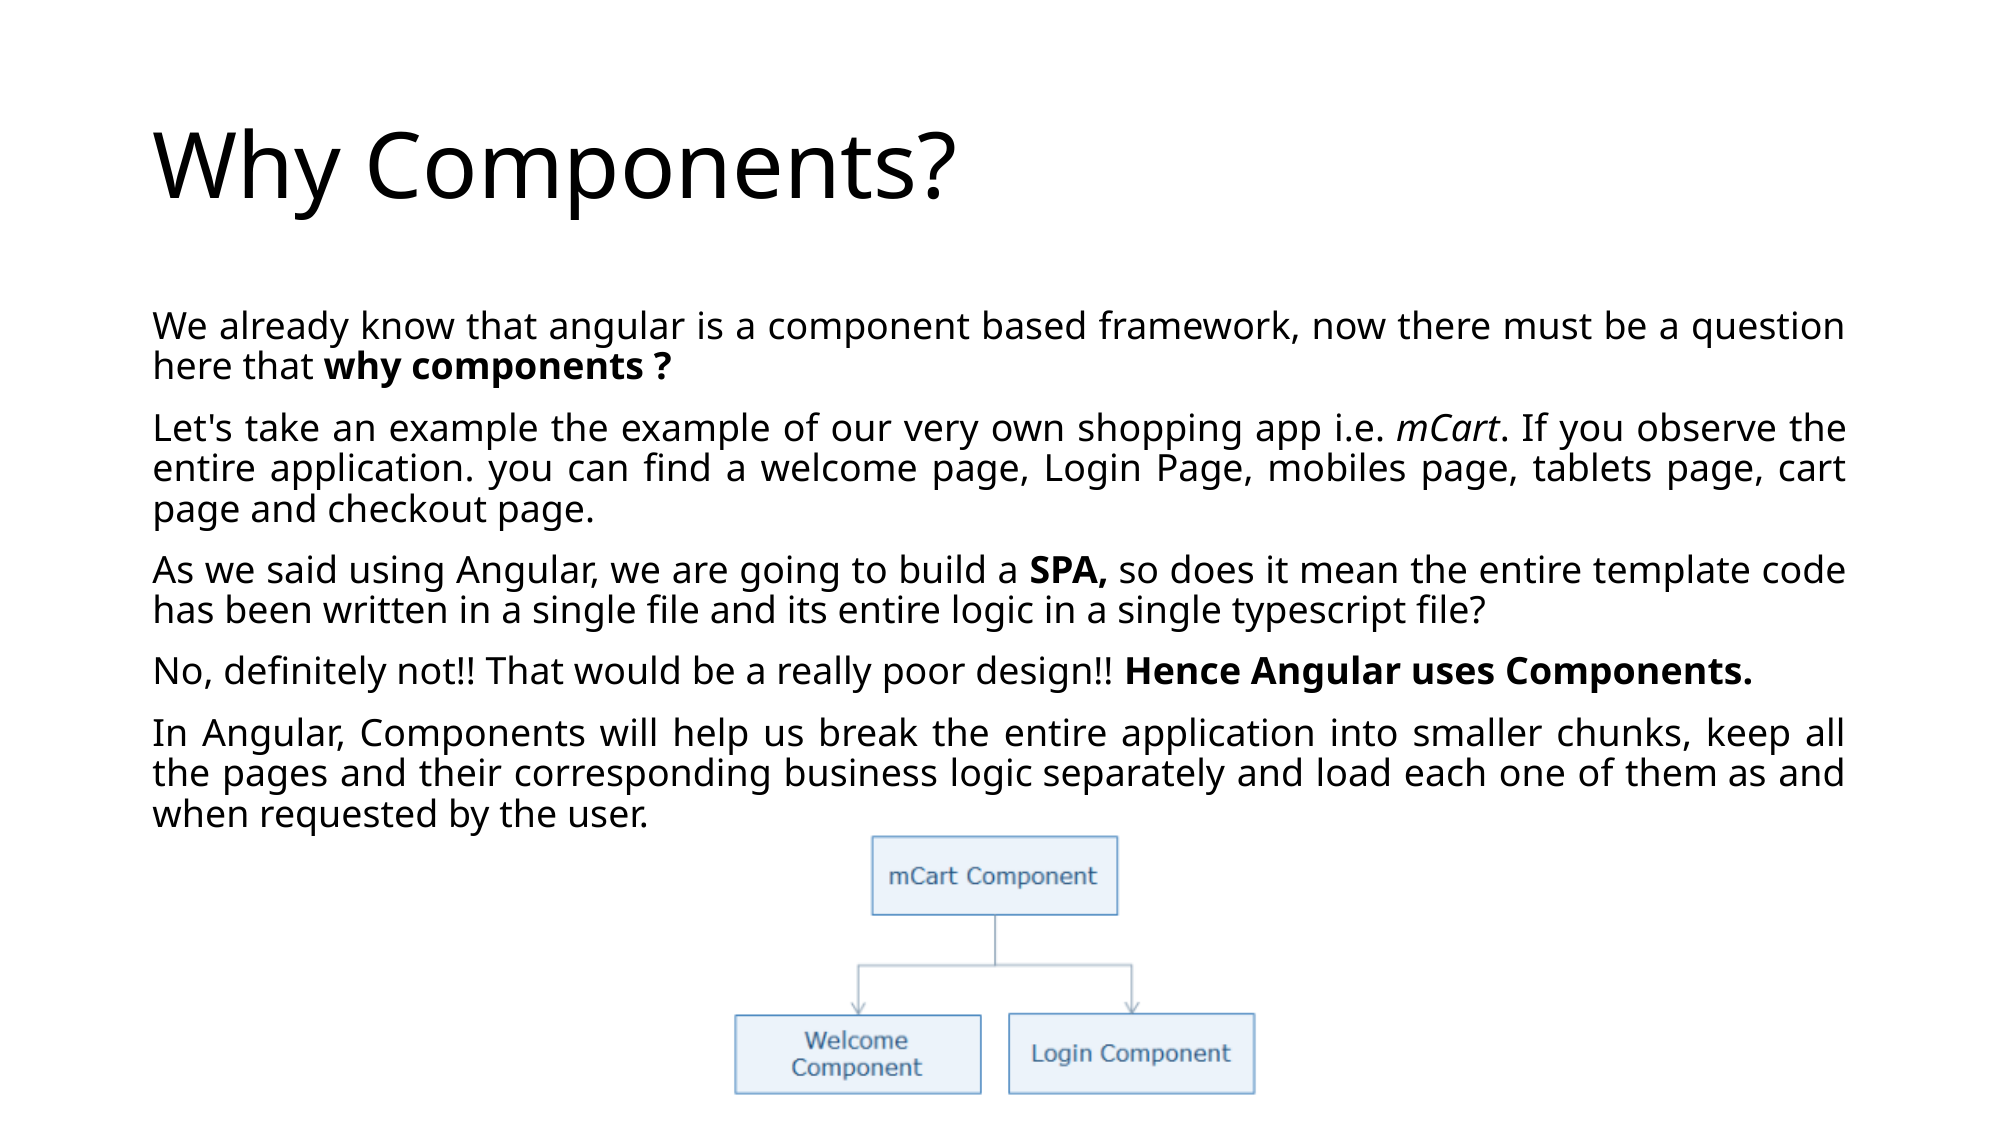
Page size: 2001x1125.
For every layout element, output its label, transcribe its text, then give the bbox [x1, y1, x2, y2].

picture [722, 817, 1278, 1120]
title Why Components? [137, 59, 1863, 278]
list We already know that angular is a component based framework, now there must be a question here that why components ? Let's take an example the example of our very own shopping app i.e. mCart. If you observe the entire application. you can find a welcome page, Login Page, mobiles page, tablets page, cart page and checkout page. As we said using Angular, we are going to build a SPA, so does it mean the entire template code has been written in a single file and its entire logic in a single typescript file? No, definitely not!! That would be a really poor design!! Hence Angular uses Components. In Angular, Components will help us break the entire application into smaller chunks, keep all the pages and their corresponding business logic separately and load each one of them as and when requested by the user. [137, 299, 1863, 1014]
